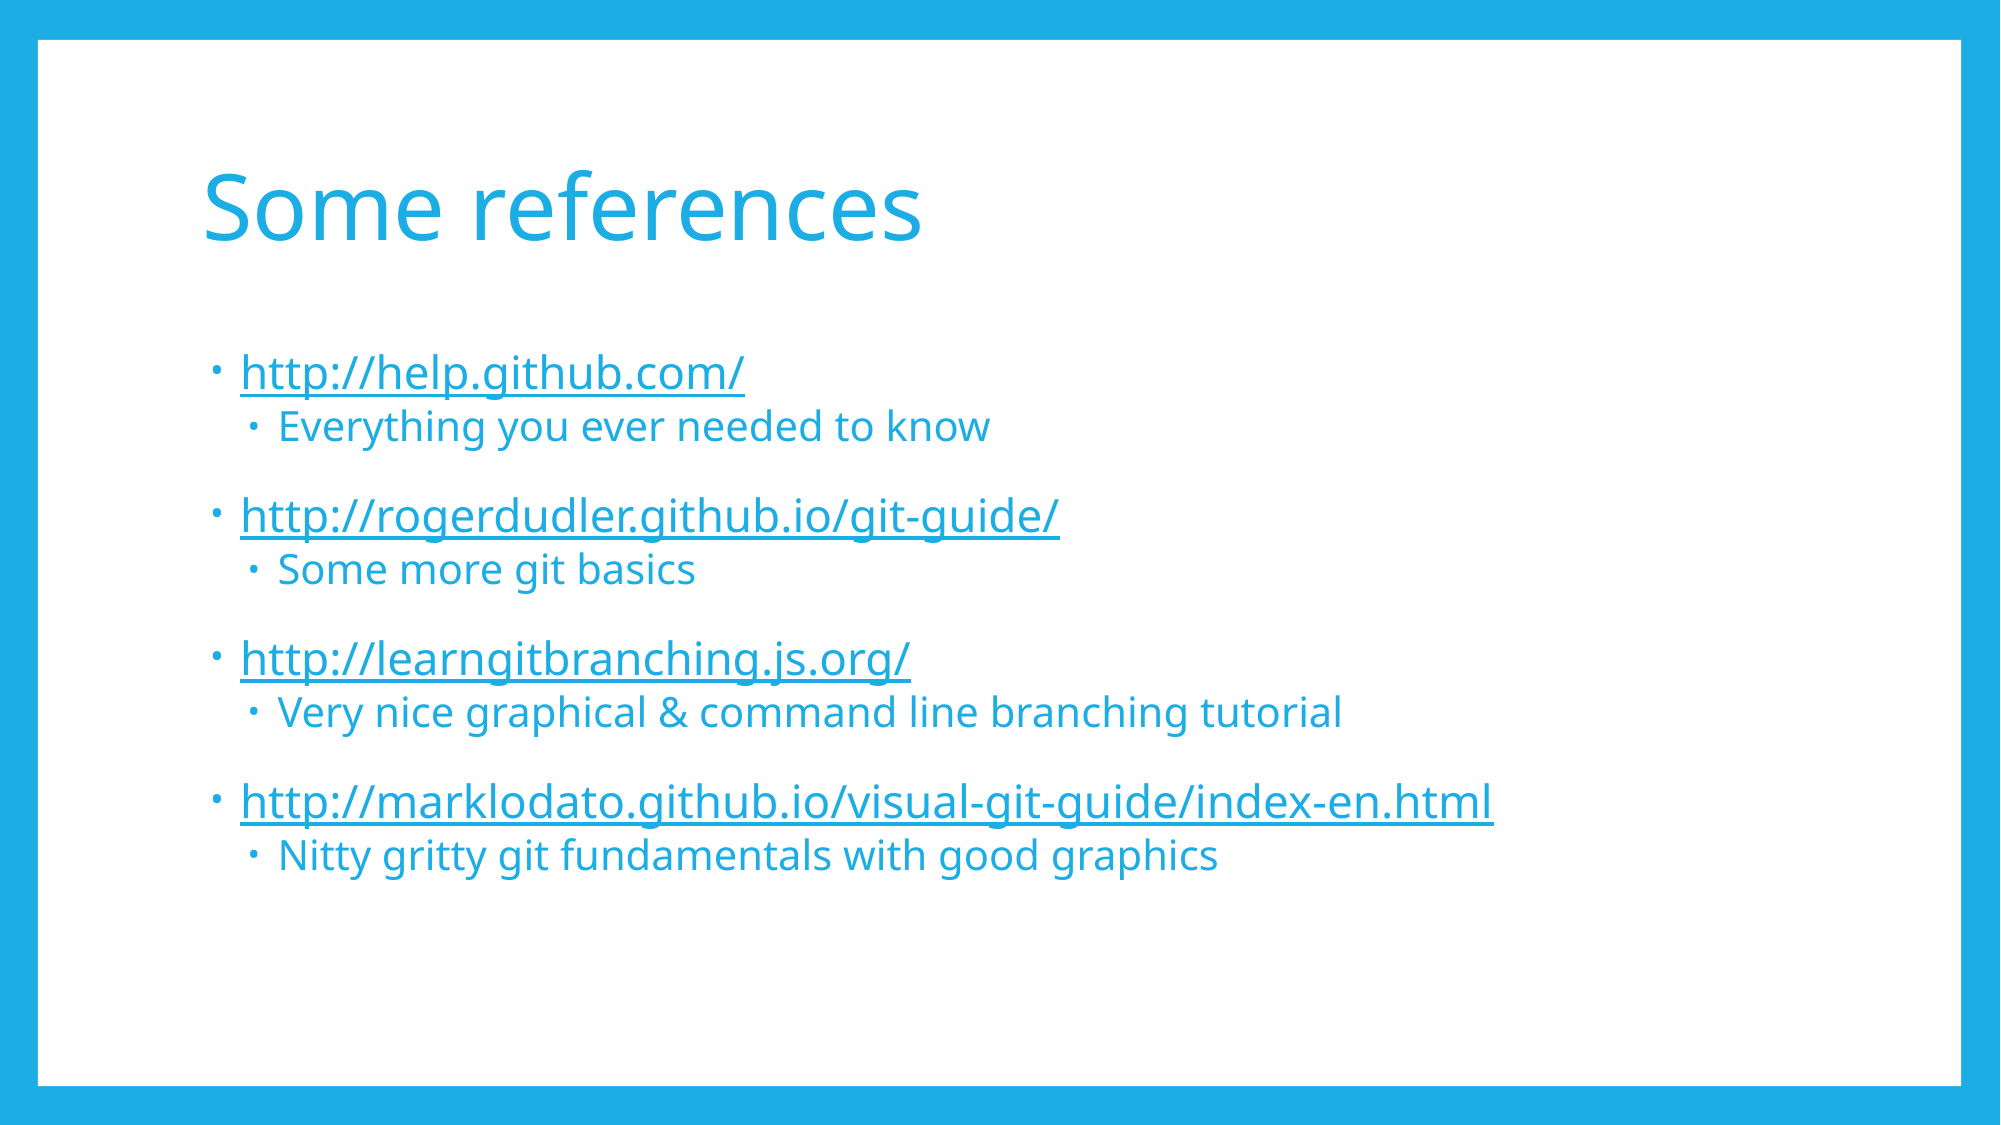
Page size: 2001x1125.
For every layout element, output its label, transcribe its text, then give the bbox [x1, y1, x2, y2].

list http://help.github.com/ Everything you ever needed to know http://rogerdudler.github.io/git-guide/ Some more git basics http://learngitbranching.js.org/ Very nice graphical & command line branching tutorial http://marklodato.github.io/visual-git-guide/index-en.html Nitty gritty git fundamentals with good graphics [187, 337, 1808, 1000]
title Some references [187, 99, 1808, 323]
